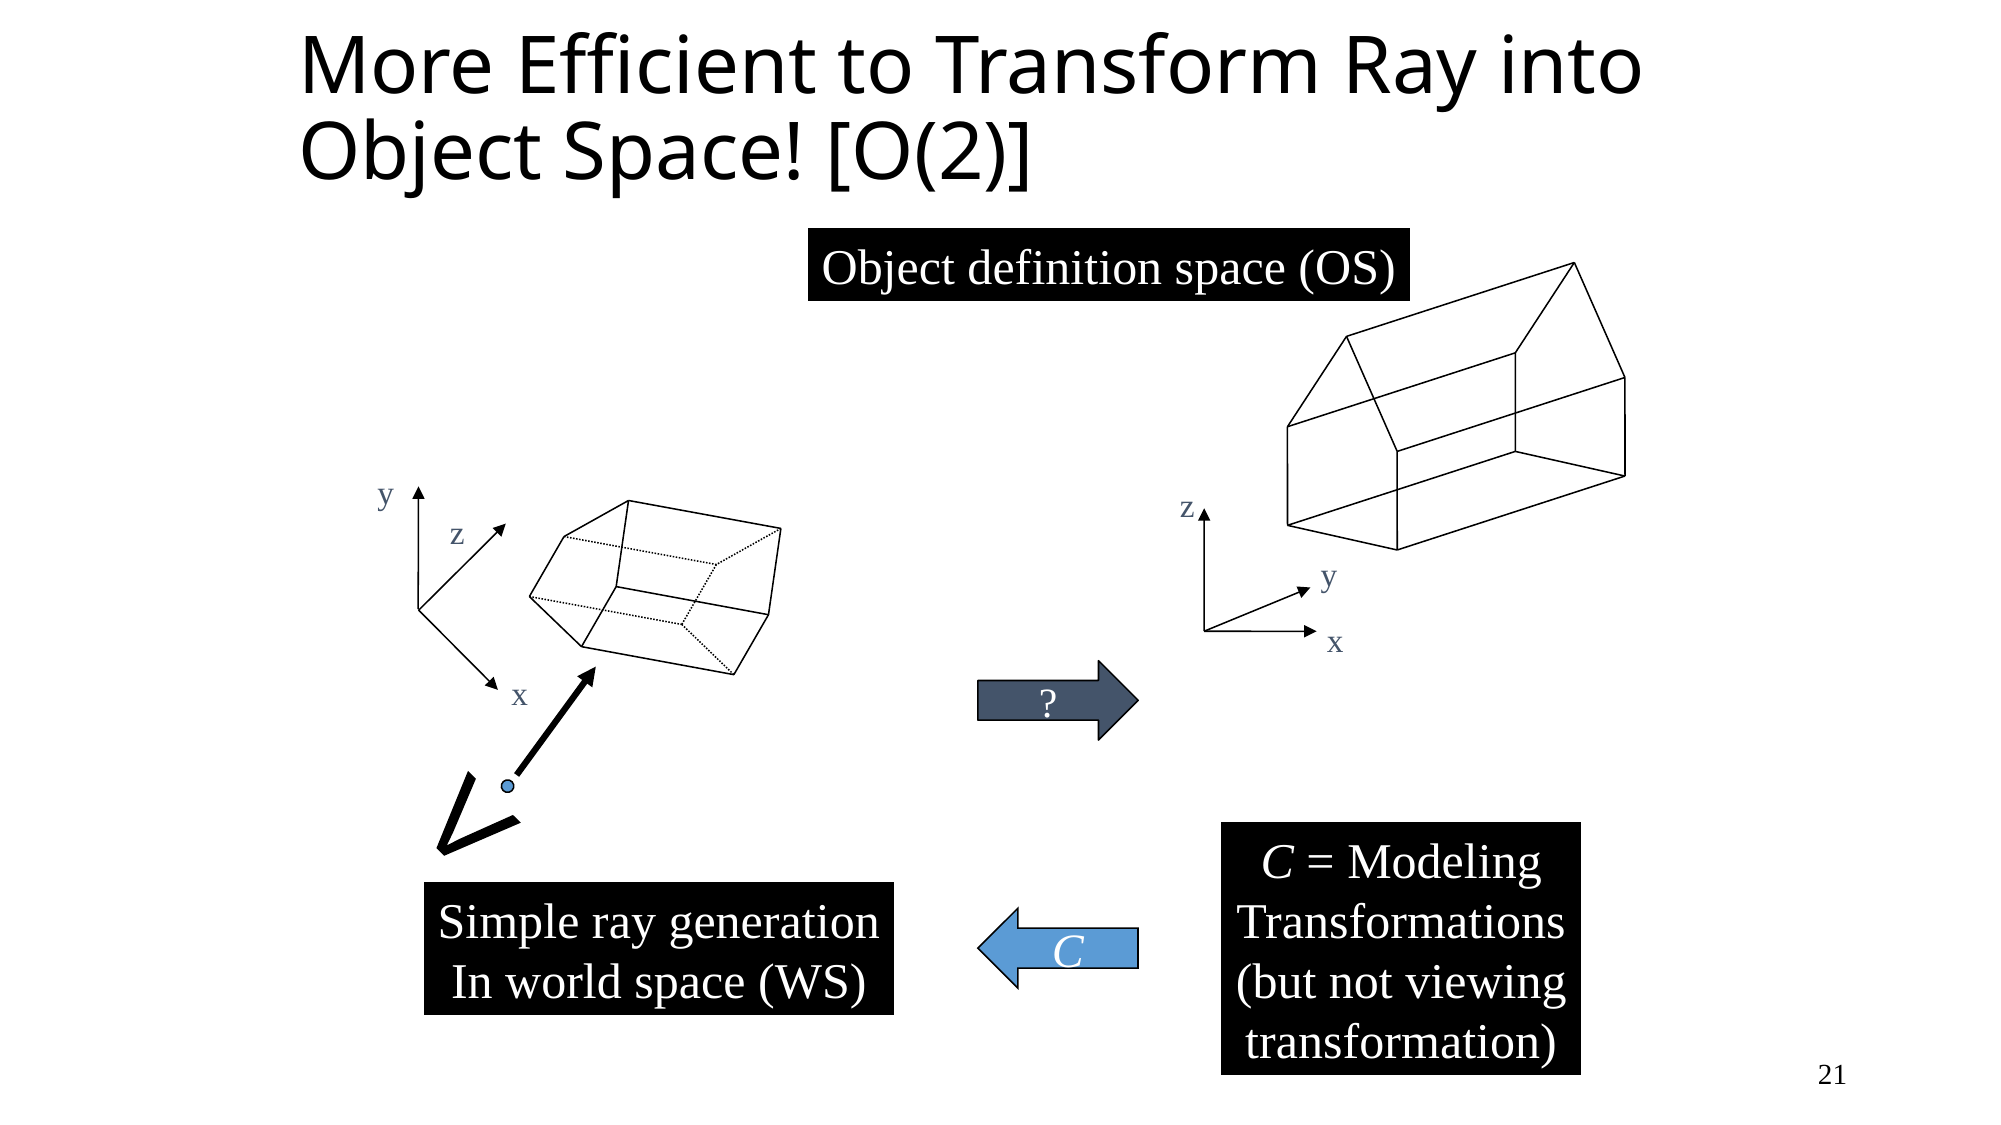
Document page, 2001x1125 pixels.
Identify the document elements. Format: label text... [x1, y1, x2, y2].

text_box C [977, 908, 1138, 988]
text_box Simple ray generation In world space (WS) [422, 880, 896, 1016]
text_box [480, 523, 506, 550]
text_box y [362, 463, 409, 519]
text_box x [496, 665, 543, 720]
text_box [1164, 476, 1359, 668]
text_box [419, 611, 496, 690]
text_box [412, 486, 425, 609]
text_box C = Modeling Transformations (but not viewing transformation) [1220, 820, 1583, 1076]
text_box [556, 477, 773, 680]
slide_number 21 [1412, 1042, 1863, 1103]
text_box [454, 772, 505, 858]
text_box z [434, 504, 480, 559]
text_box Object definition space (OS) [806, 227, 1412, 302]
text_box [1287, 262, 1625, 550]
title More Efficient to Transform Ray into Object Space! [O(2)] [283, 16, 1725, 205]
text_box ? [977, 660, 1139, 741]
